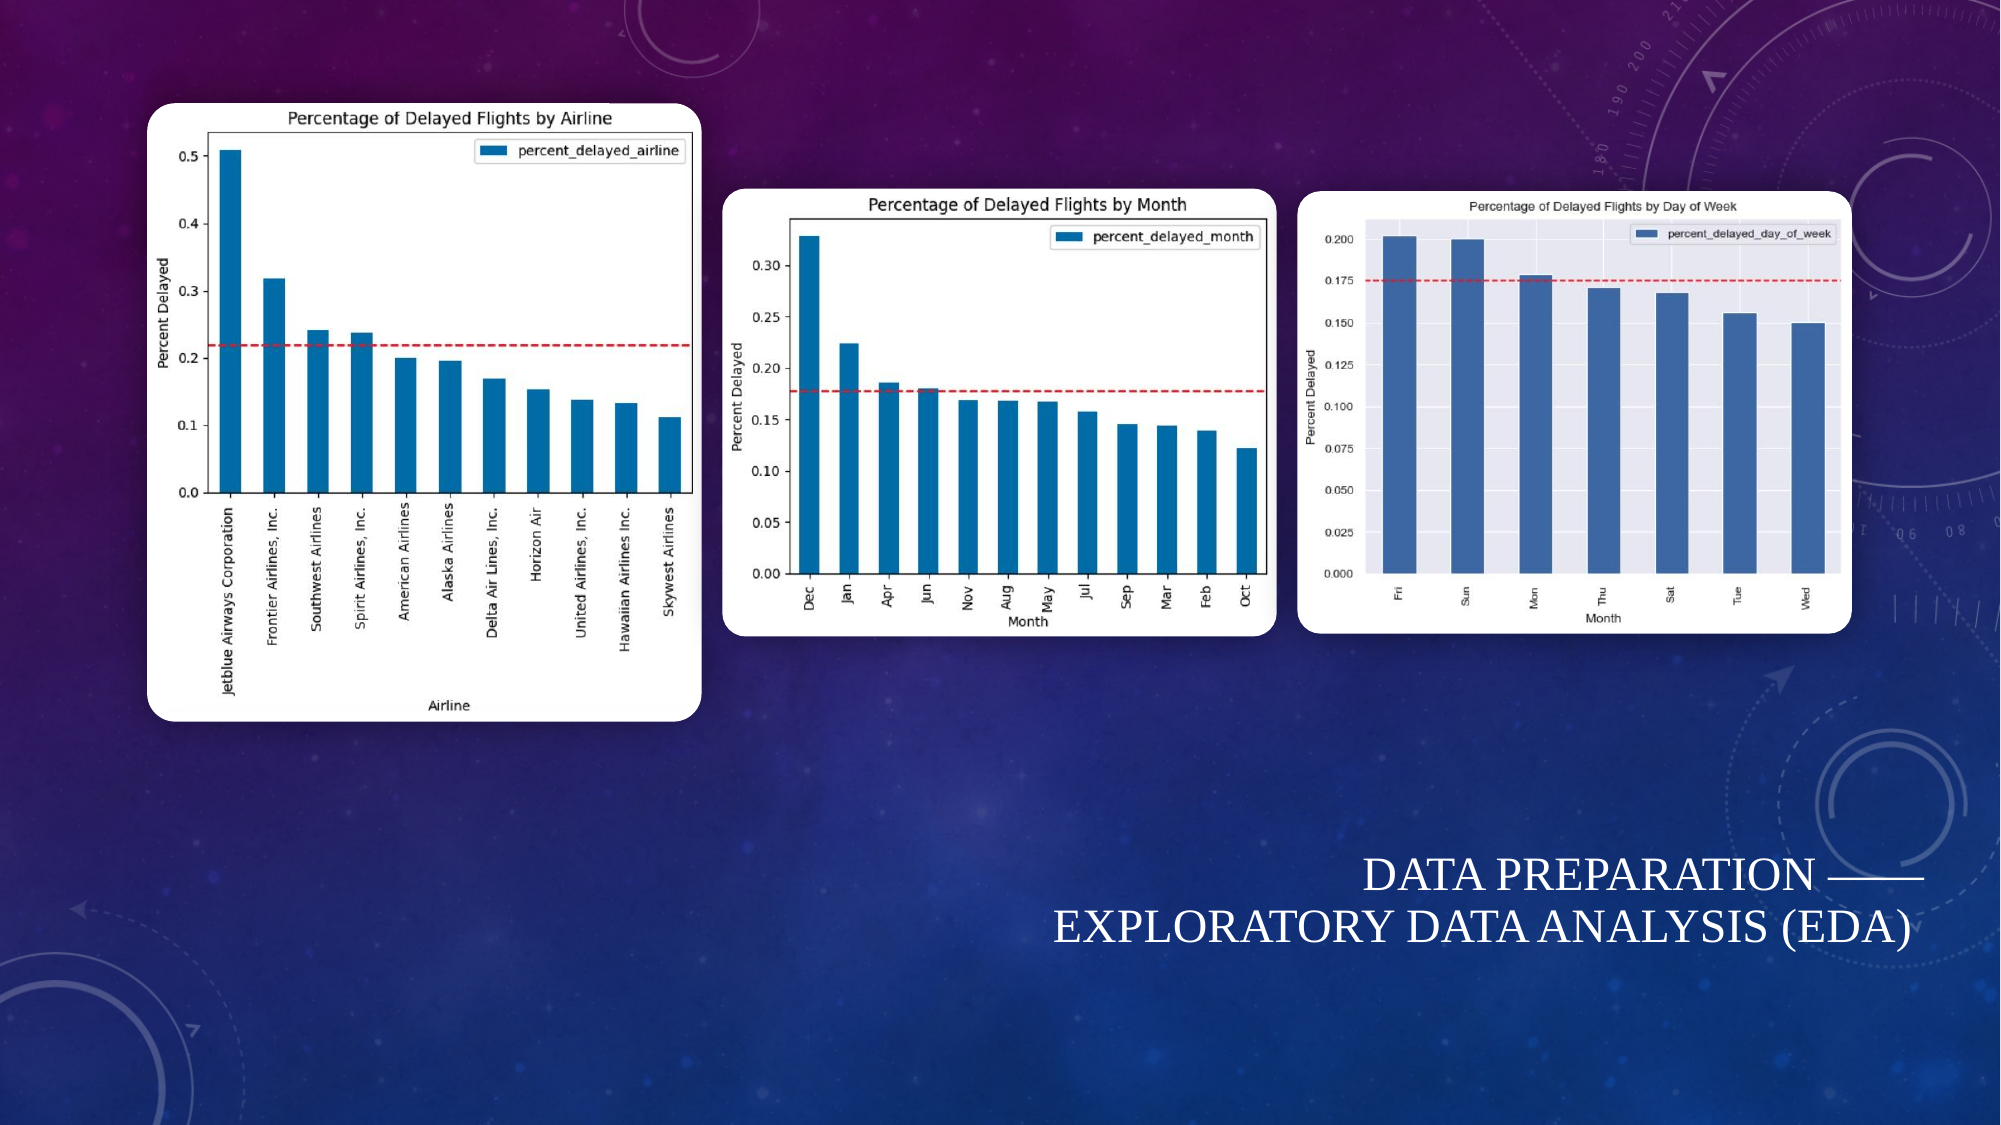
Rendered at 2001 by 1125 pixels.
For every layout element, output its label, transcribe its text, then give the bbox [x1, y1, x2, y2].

title Data Preparation —— Exploratory Data Analysis (EDA) [278, 864, 1940, 1018]
picture [0, 0, 2001, 1125]
